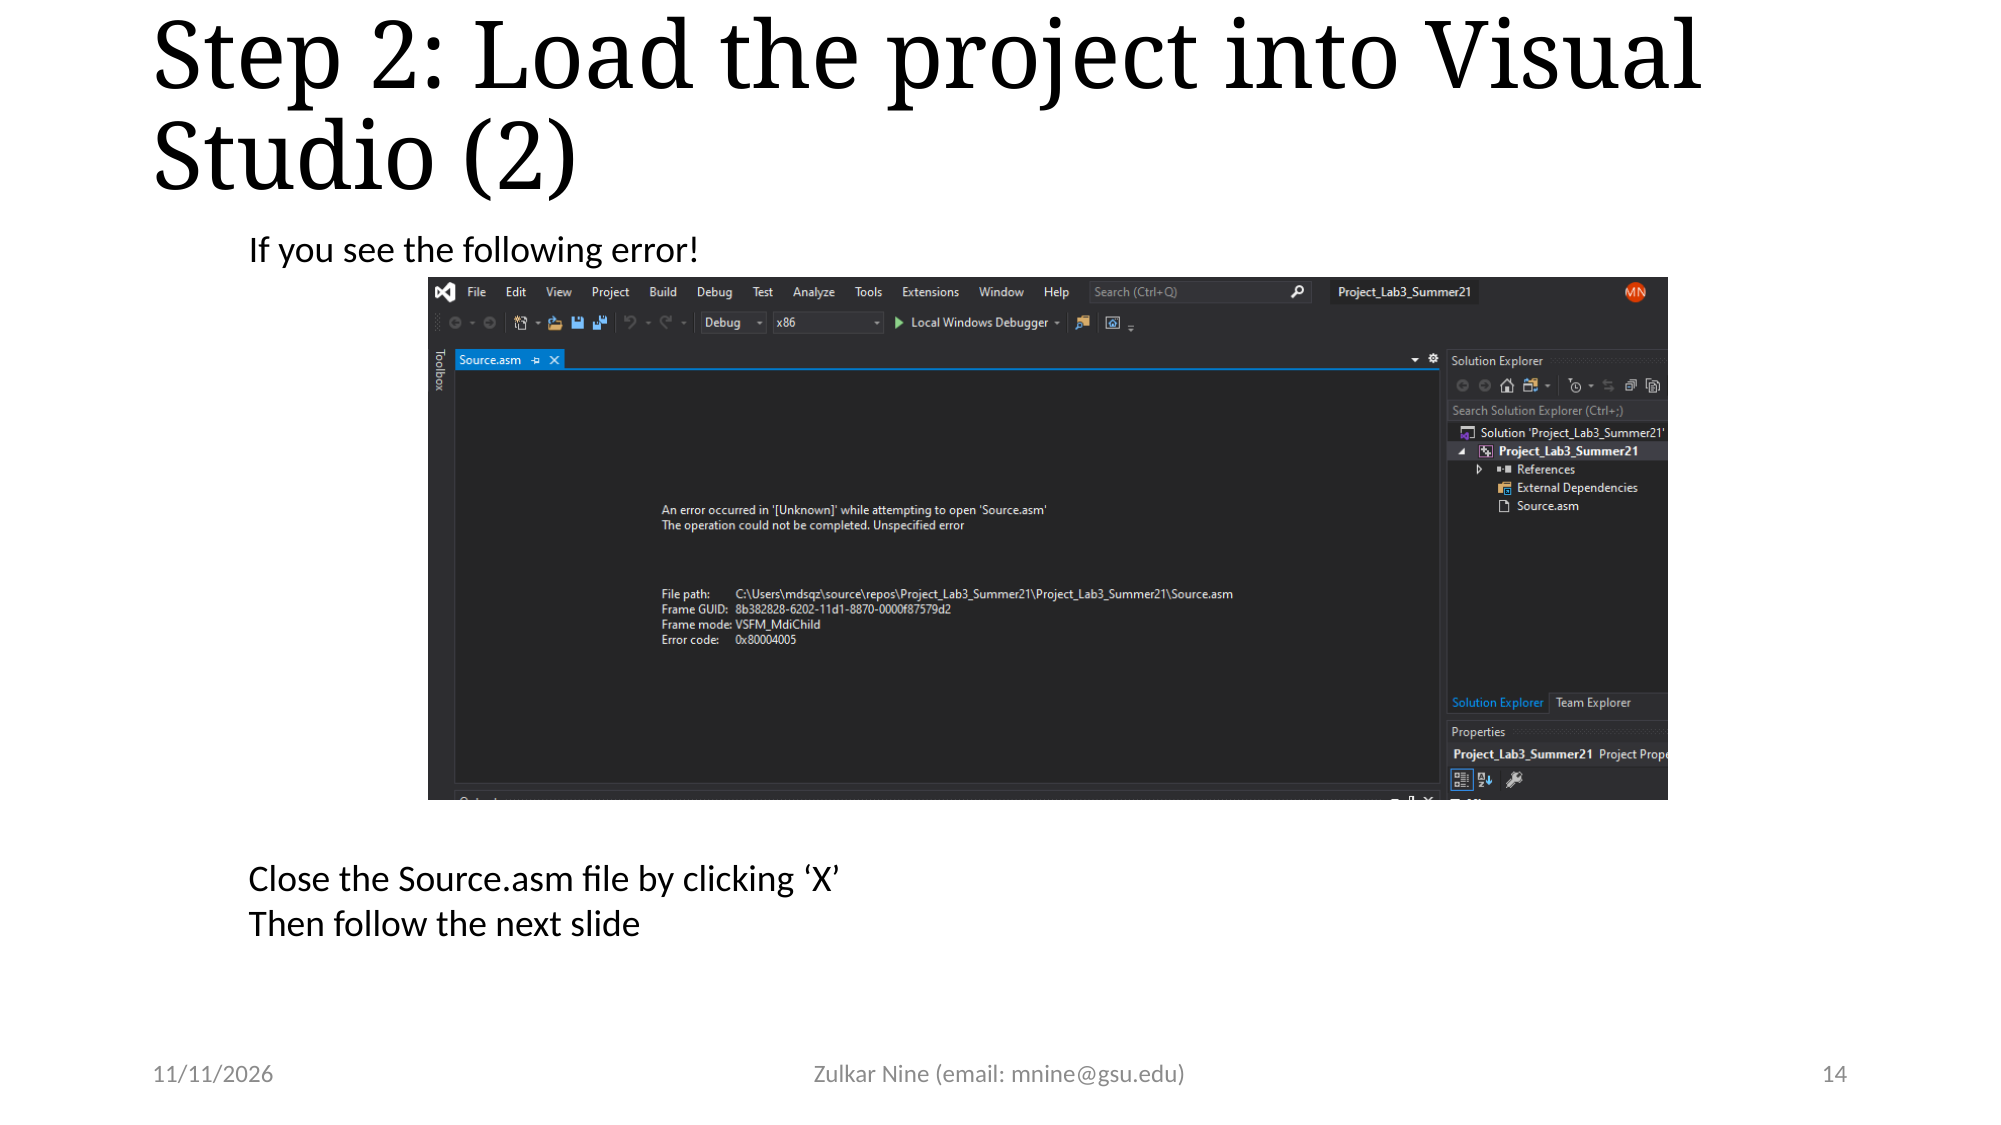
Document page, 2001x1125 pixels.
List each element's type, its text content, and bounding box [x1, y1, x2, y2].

slide_number 14 [1412, 1042, 1863, 1103]
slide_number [137, 1042, 588, 1103]
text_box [469, 339, 619, 487]
picture [428, 277, 1668, 800]
text_box If you see the following error! [234, 217, 825, 278]
footer Zulkar Nine (email: mnine@gsu.edu) [662, 1042, 1338, 1103]
text_box Close the Source.asm file by clicking ‘X’ Then follow the next slide [234, 846, 1438, 952]
title Step 2: Load the project into Visual Studio (2) [137, 0, 1863, 218]
